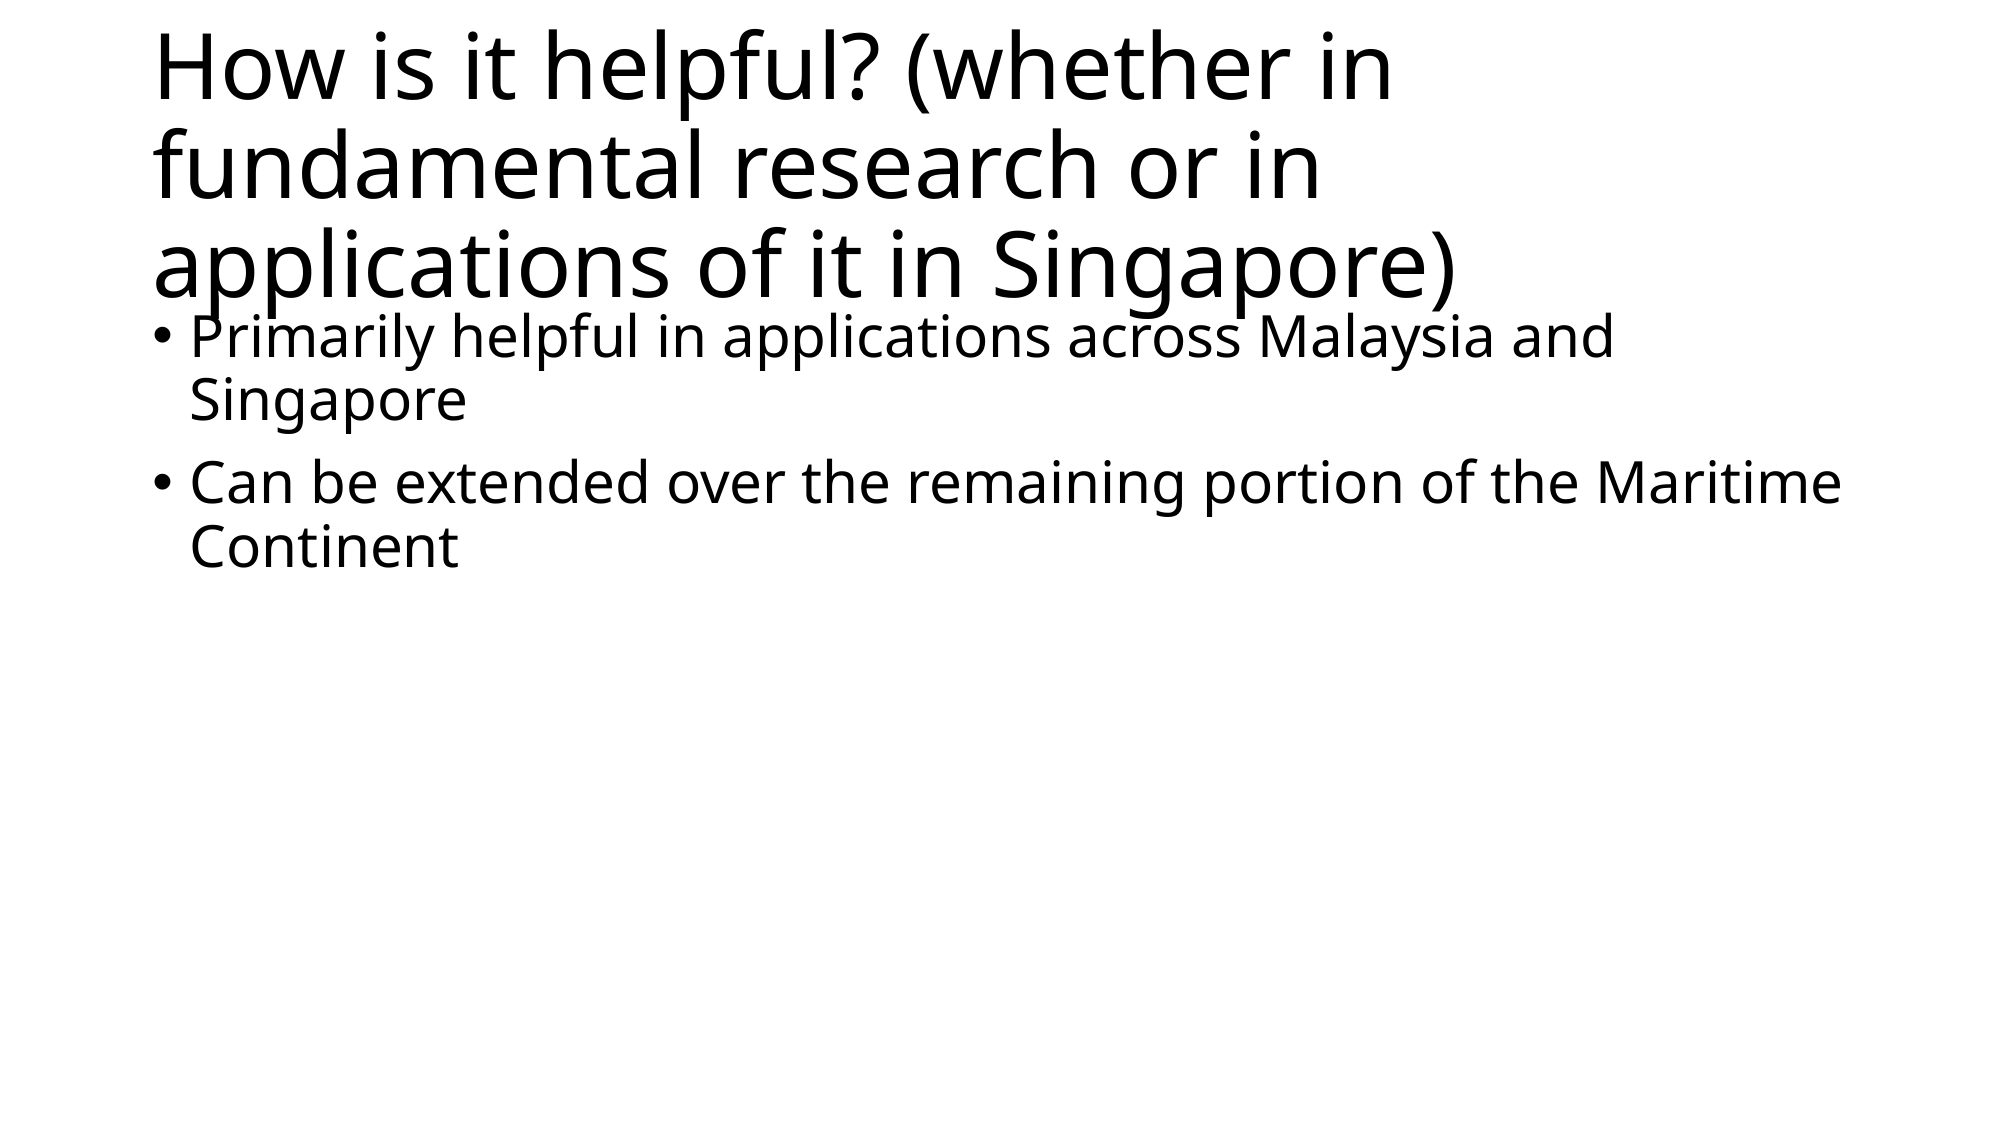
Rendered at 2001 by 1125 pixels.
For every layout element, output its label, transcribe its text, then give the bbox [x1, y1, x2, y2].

list Primarily helpful in applications across Malaysia and Singapore Can be extended over the remaining portion of the Maritime Continent [137, 299, 1863, 1014]
title How is it helpful? (whether in fundamental research or in applications of it in Singapore) [137, 59, 1863, 278]
